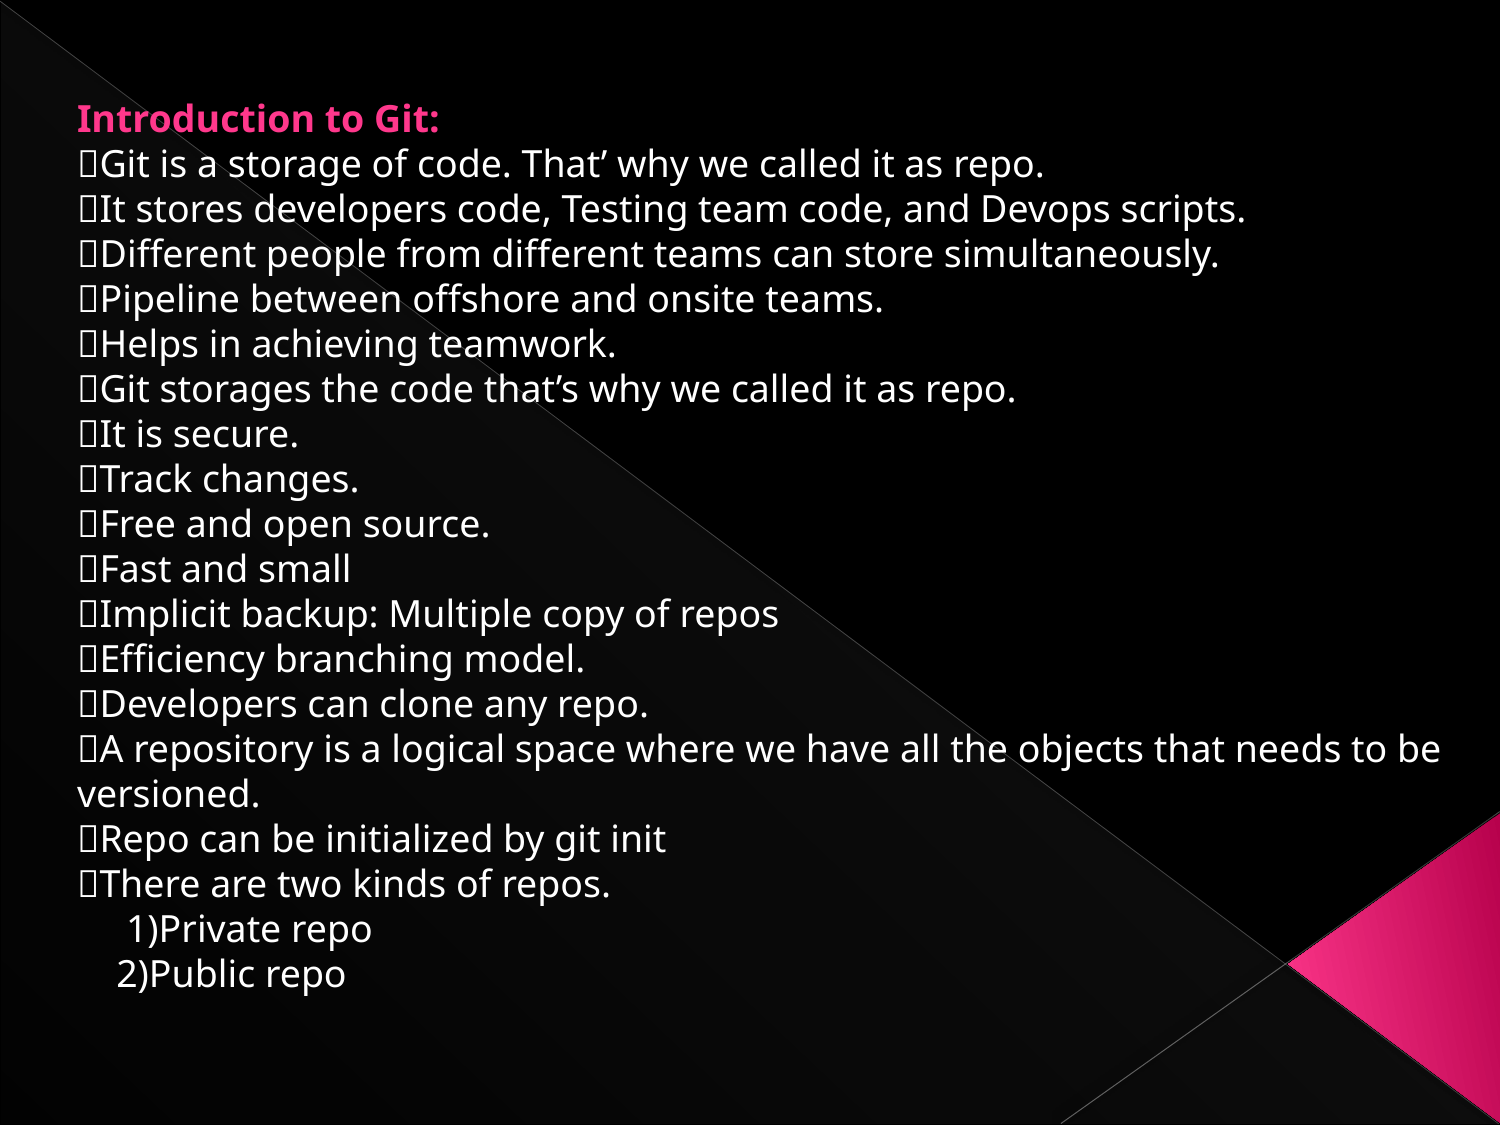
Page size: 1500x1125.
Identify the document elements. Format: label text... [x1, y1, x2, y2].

text_box Introduction to Git: Git is a storage of code. That’ why we called it as repo. It stores developers code, Testing team code, and Devops scripts. Different people from different teams can store simultaneously. Pipeline between offshore and onsite teams. Helps in achieving teamwork. Git storages the code that’s why we called it as repo. It is secure. Track changes. Free and open source. Fast and small Implicit backup: Multiple copy of repos Efficiency branching model. Developers can clone any repo. A repository is a logical space where we have all the objects that needs to be versioned. Repo can be initialized by git init There are two kinds of repos. 1)Private repo 2)Public repo [62, 87, 1500, 1003]
